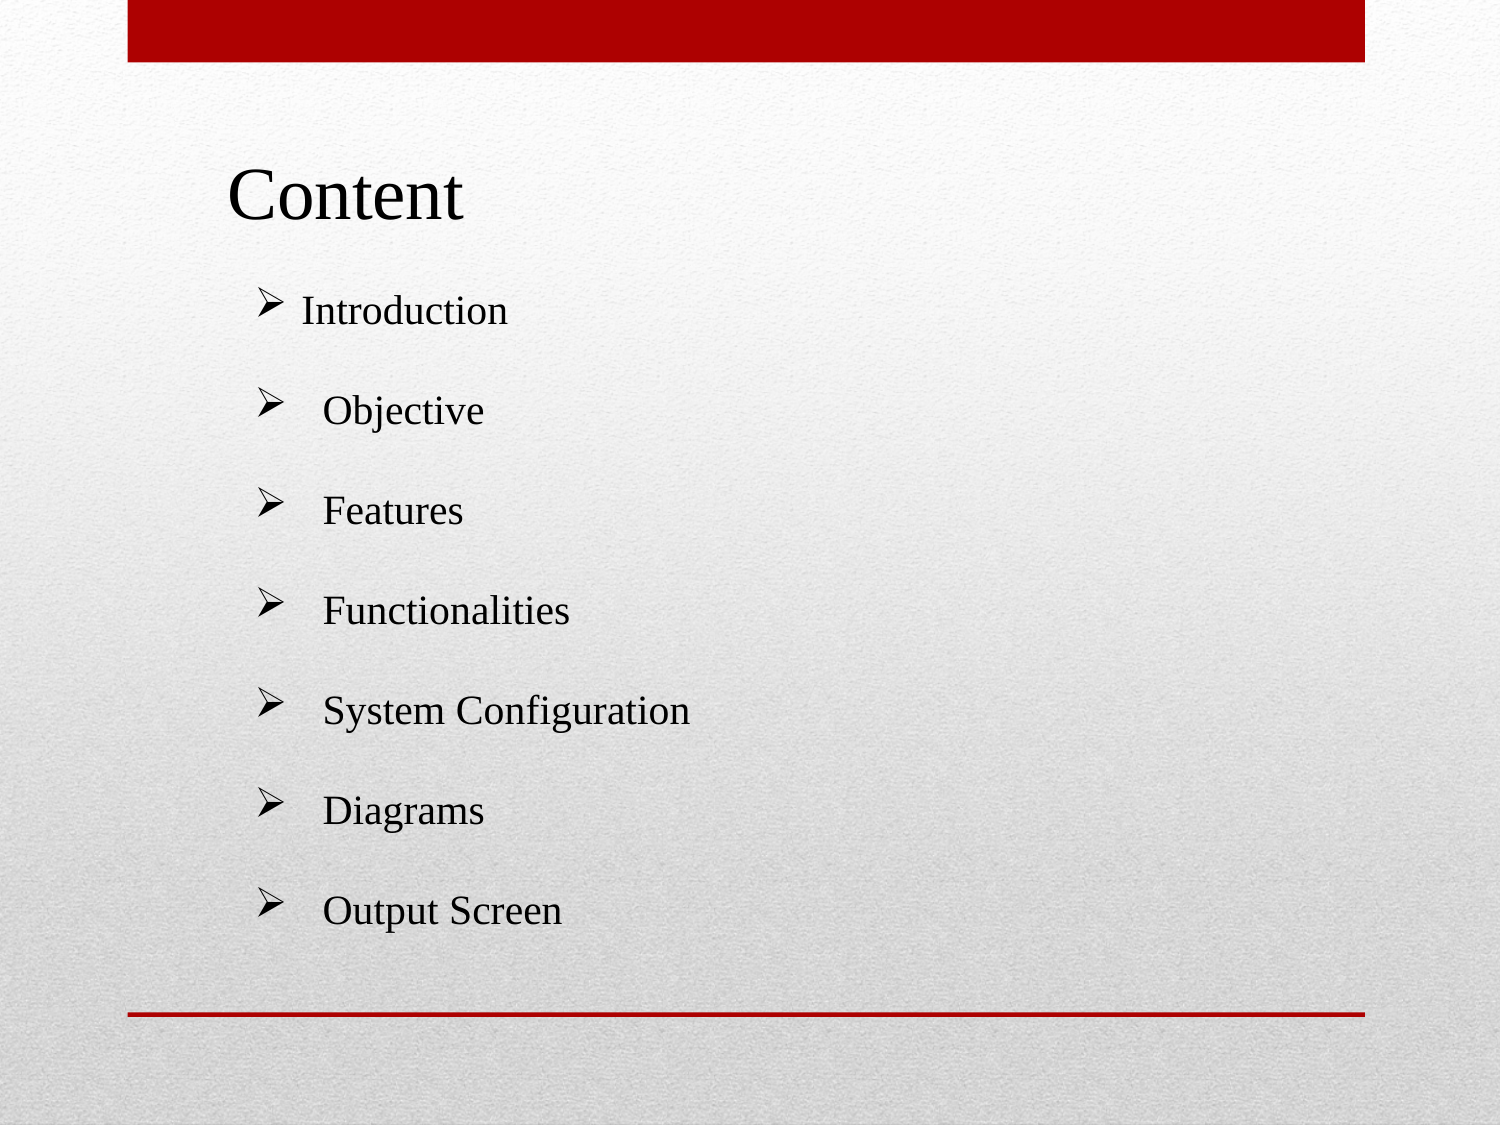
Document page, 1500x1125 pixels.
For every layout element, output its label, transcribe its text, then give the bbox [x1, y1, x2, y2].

text_box Introduction Objective Features Functionalities System Configuration Diagrams Output Screen [239, 275, 706, 985]
text_box Content [212, 137, 575, 243]
